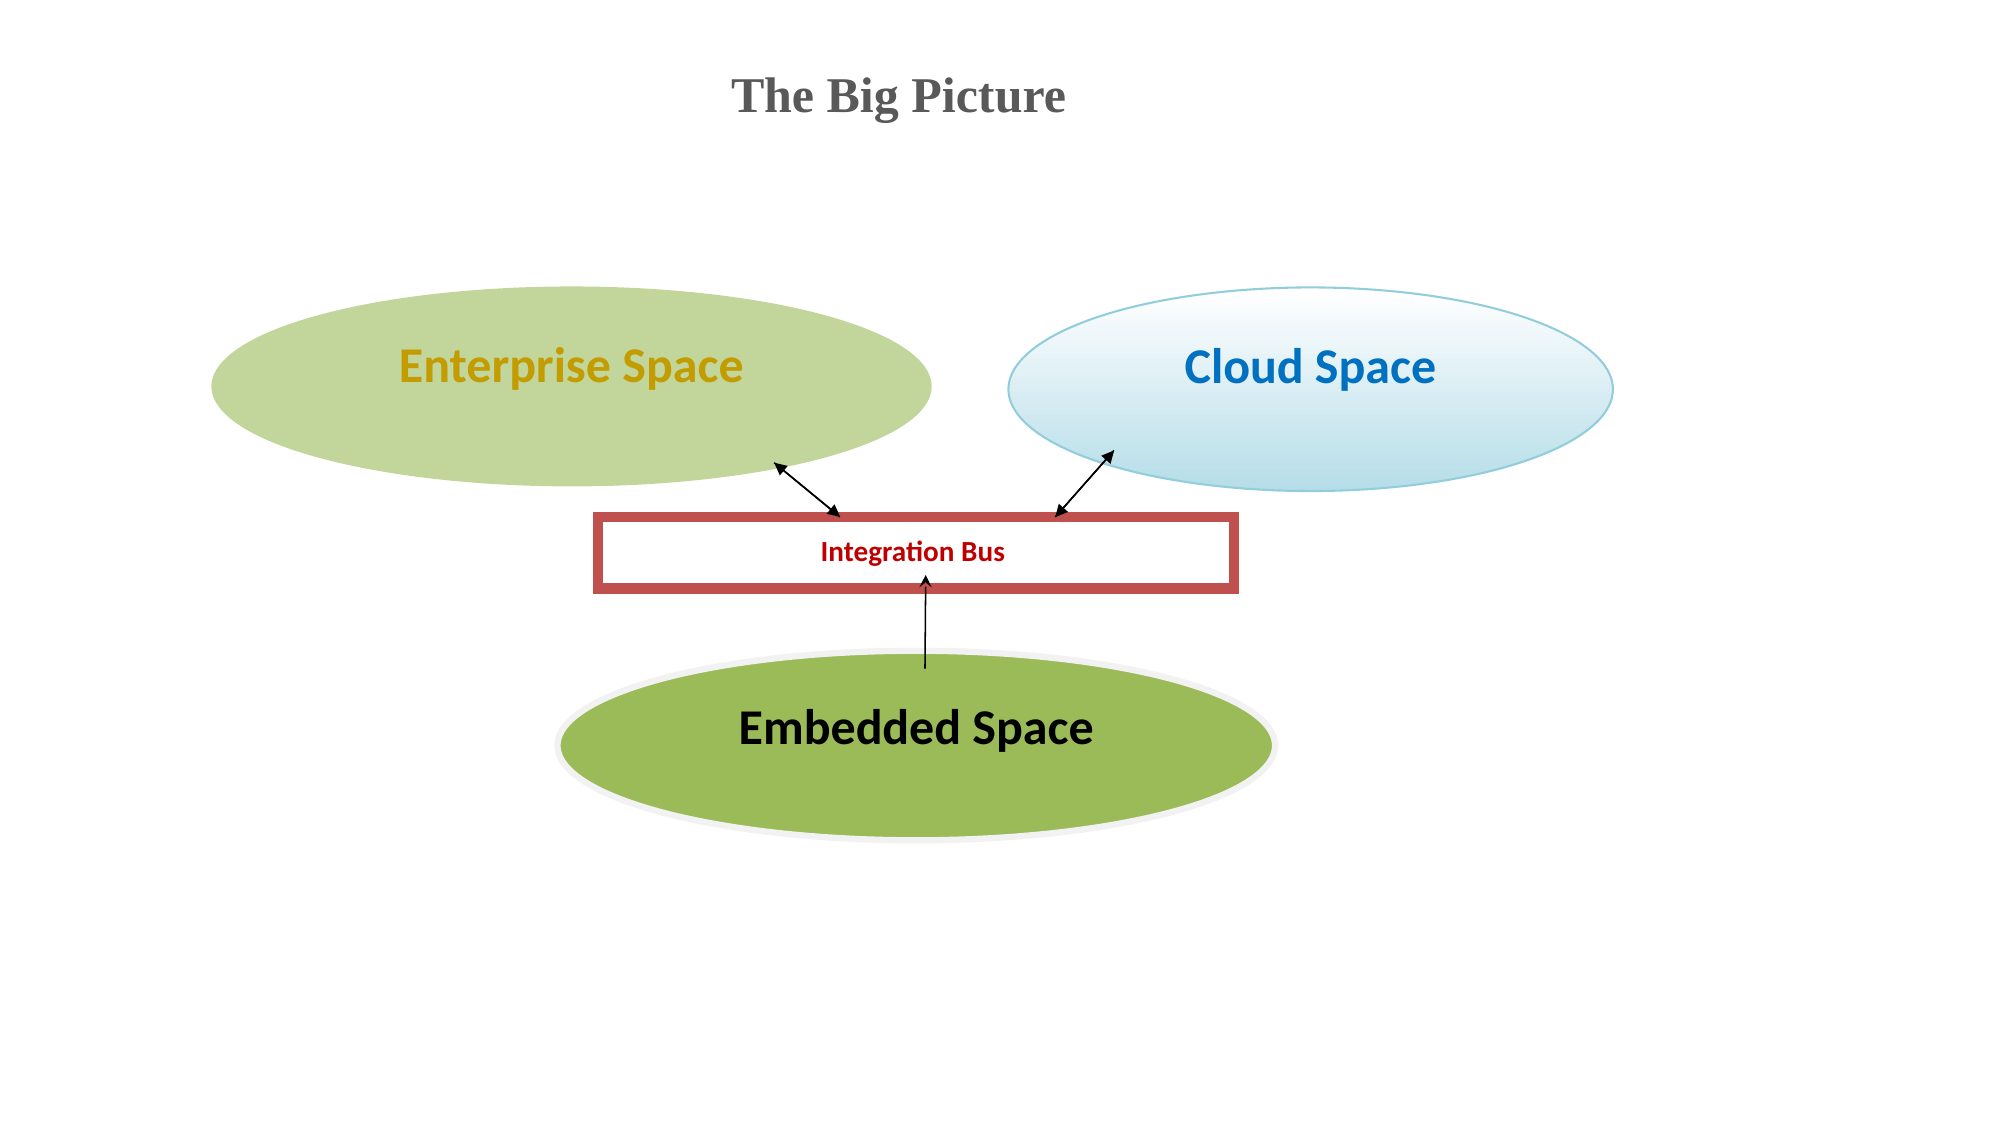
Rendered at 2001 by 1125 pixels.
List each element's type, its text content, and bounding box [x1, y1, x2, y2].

title The Big Picture [450, 50, 1348, 141]
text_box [212, 287, 1613, 841]
